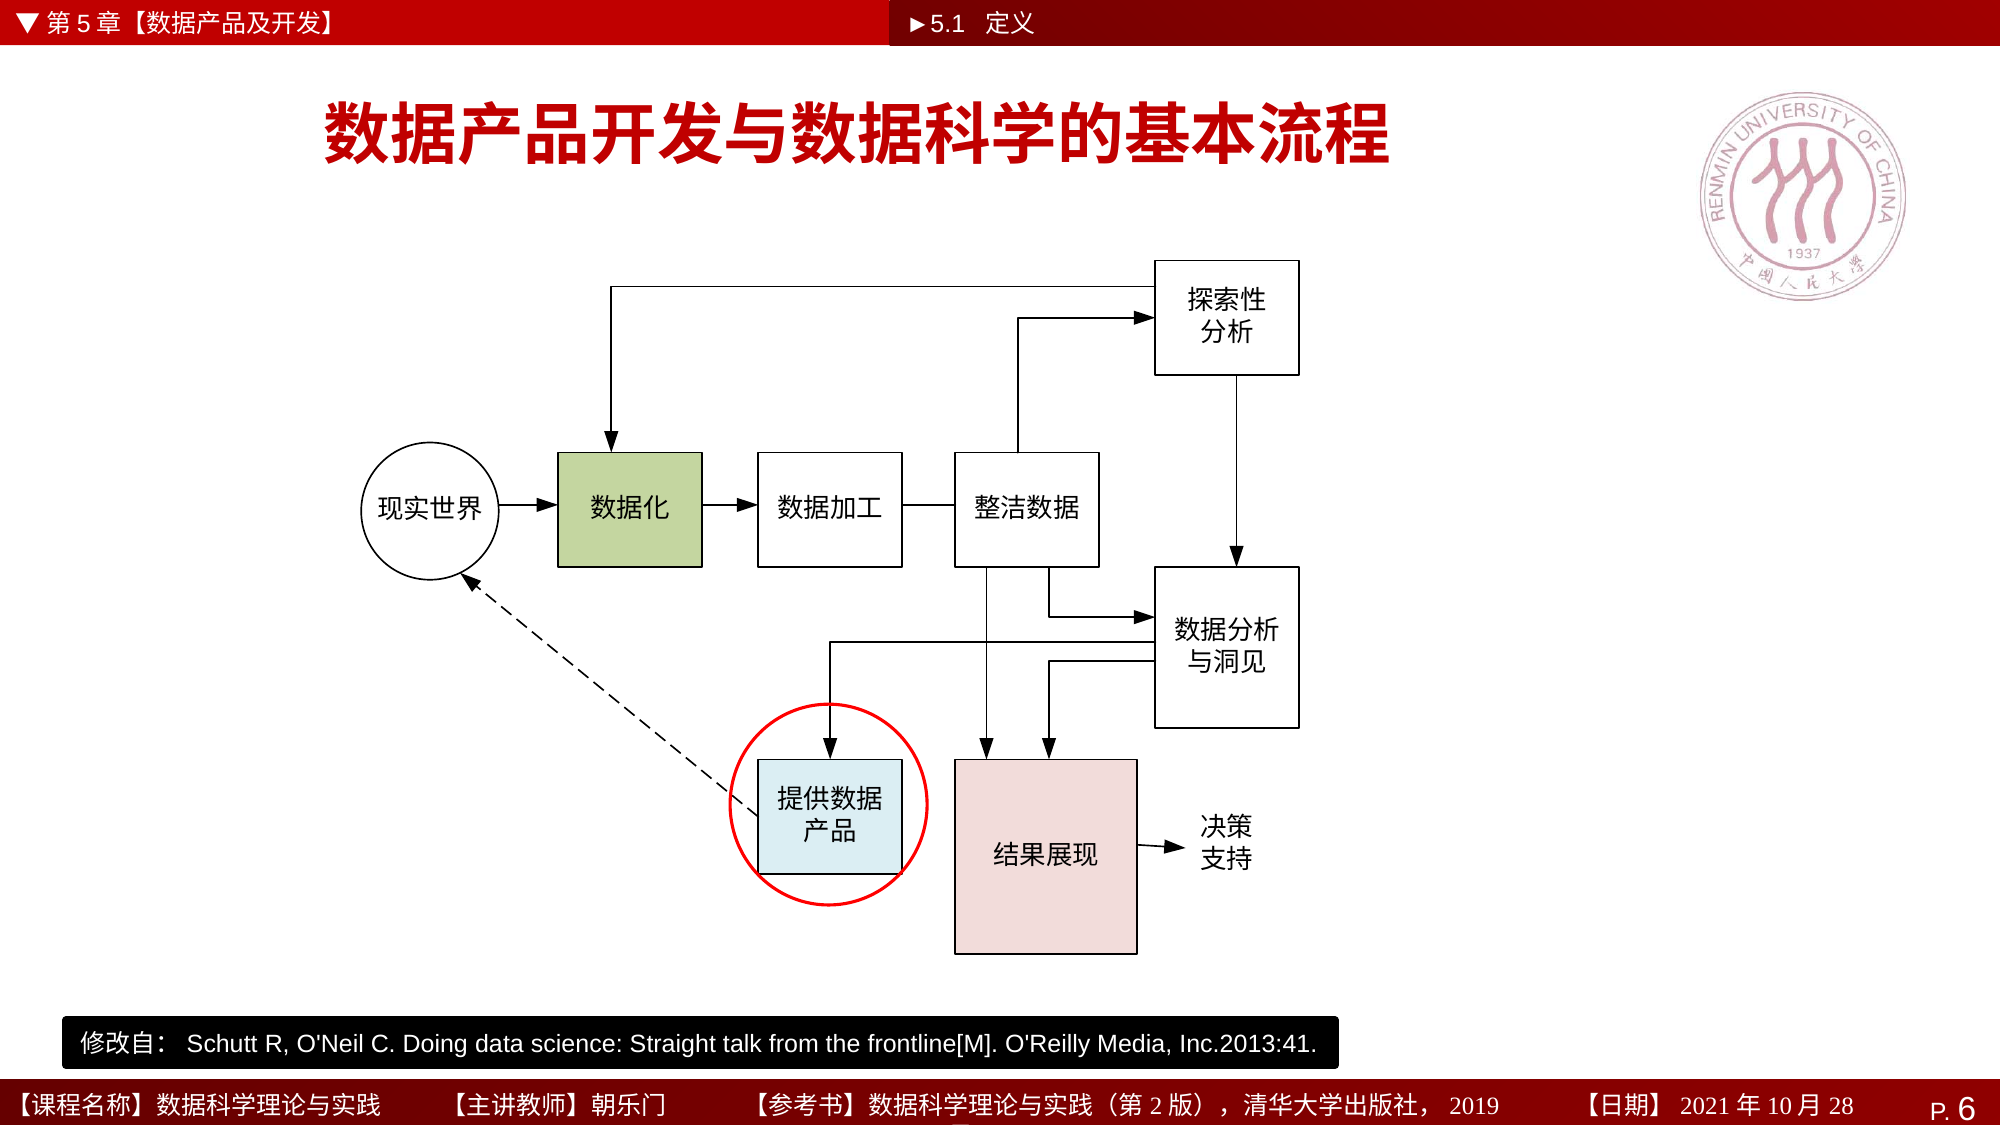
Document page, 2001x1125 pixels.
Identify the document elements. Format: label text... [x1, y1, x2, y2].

list ►5.1 定义 [890, 0, 1249, 43]
title 数据产品开发与数据科学的基本流程 [64, 64, 1650, 200]
list ▼第5章【数据产品及开发】 [0, 0, 725, 43]
text_box 修改自：Schutt R, O'Neil C. Doing data science: Straight talk from the frontline[M]. O'Reilly Media, Inc.2013:41. [62, 1016, 1339, 1069]
picture [1696, 89, 1910, 304]
text_box [249, 0, 281, 31]
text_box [357, 256, 1301, 957]
